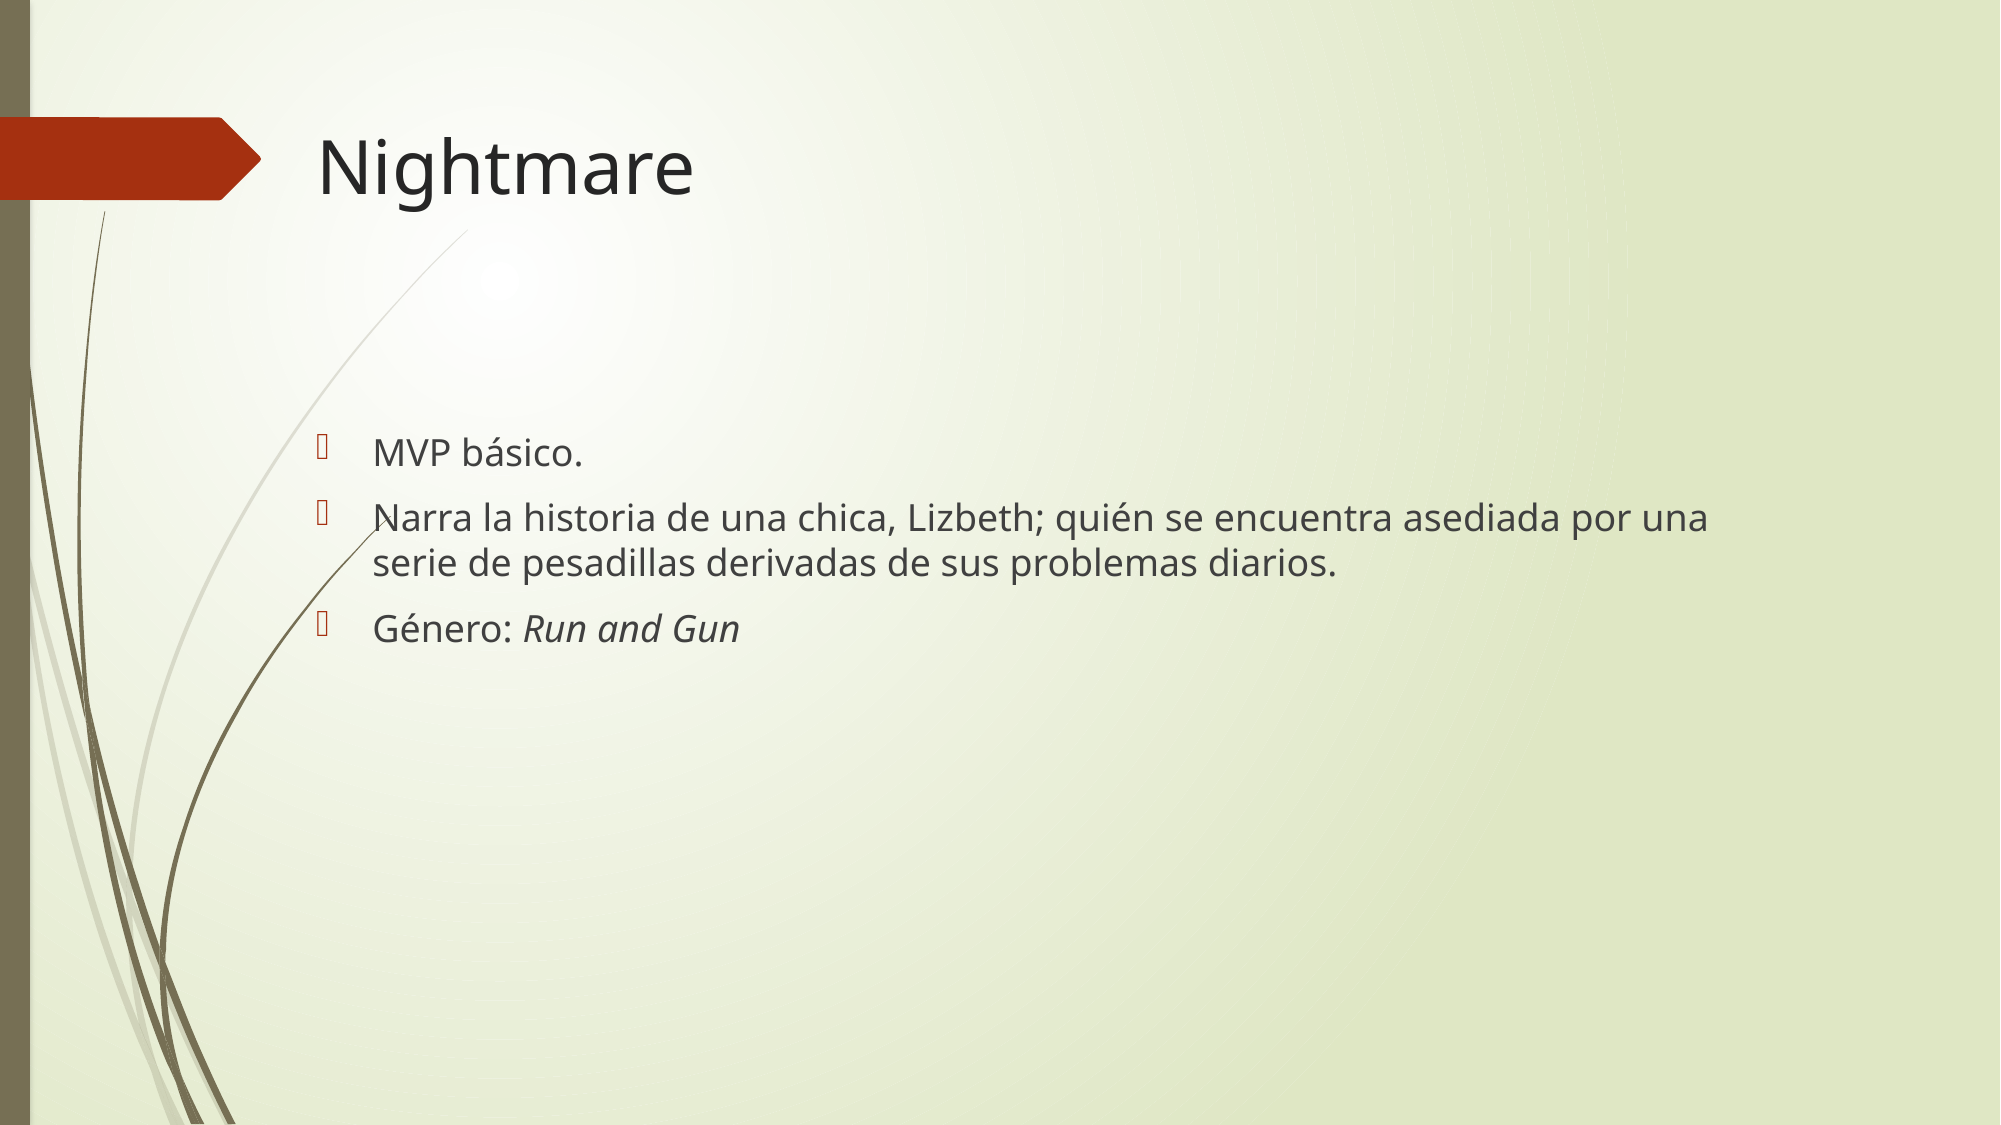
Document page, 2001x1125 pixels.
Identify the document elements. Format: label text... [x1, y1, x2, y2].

title Nightmare [300, 112, 1763, 323]
list MVP básico. Narra la historia de una chica, Lizbeth; quién se encuentra asediada por una serie de pesadillas derivadas de sus problemas diarios. Género: Run and Gun [300, 420, 1764, 770]
